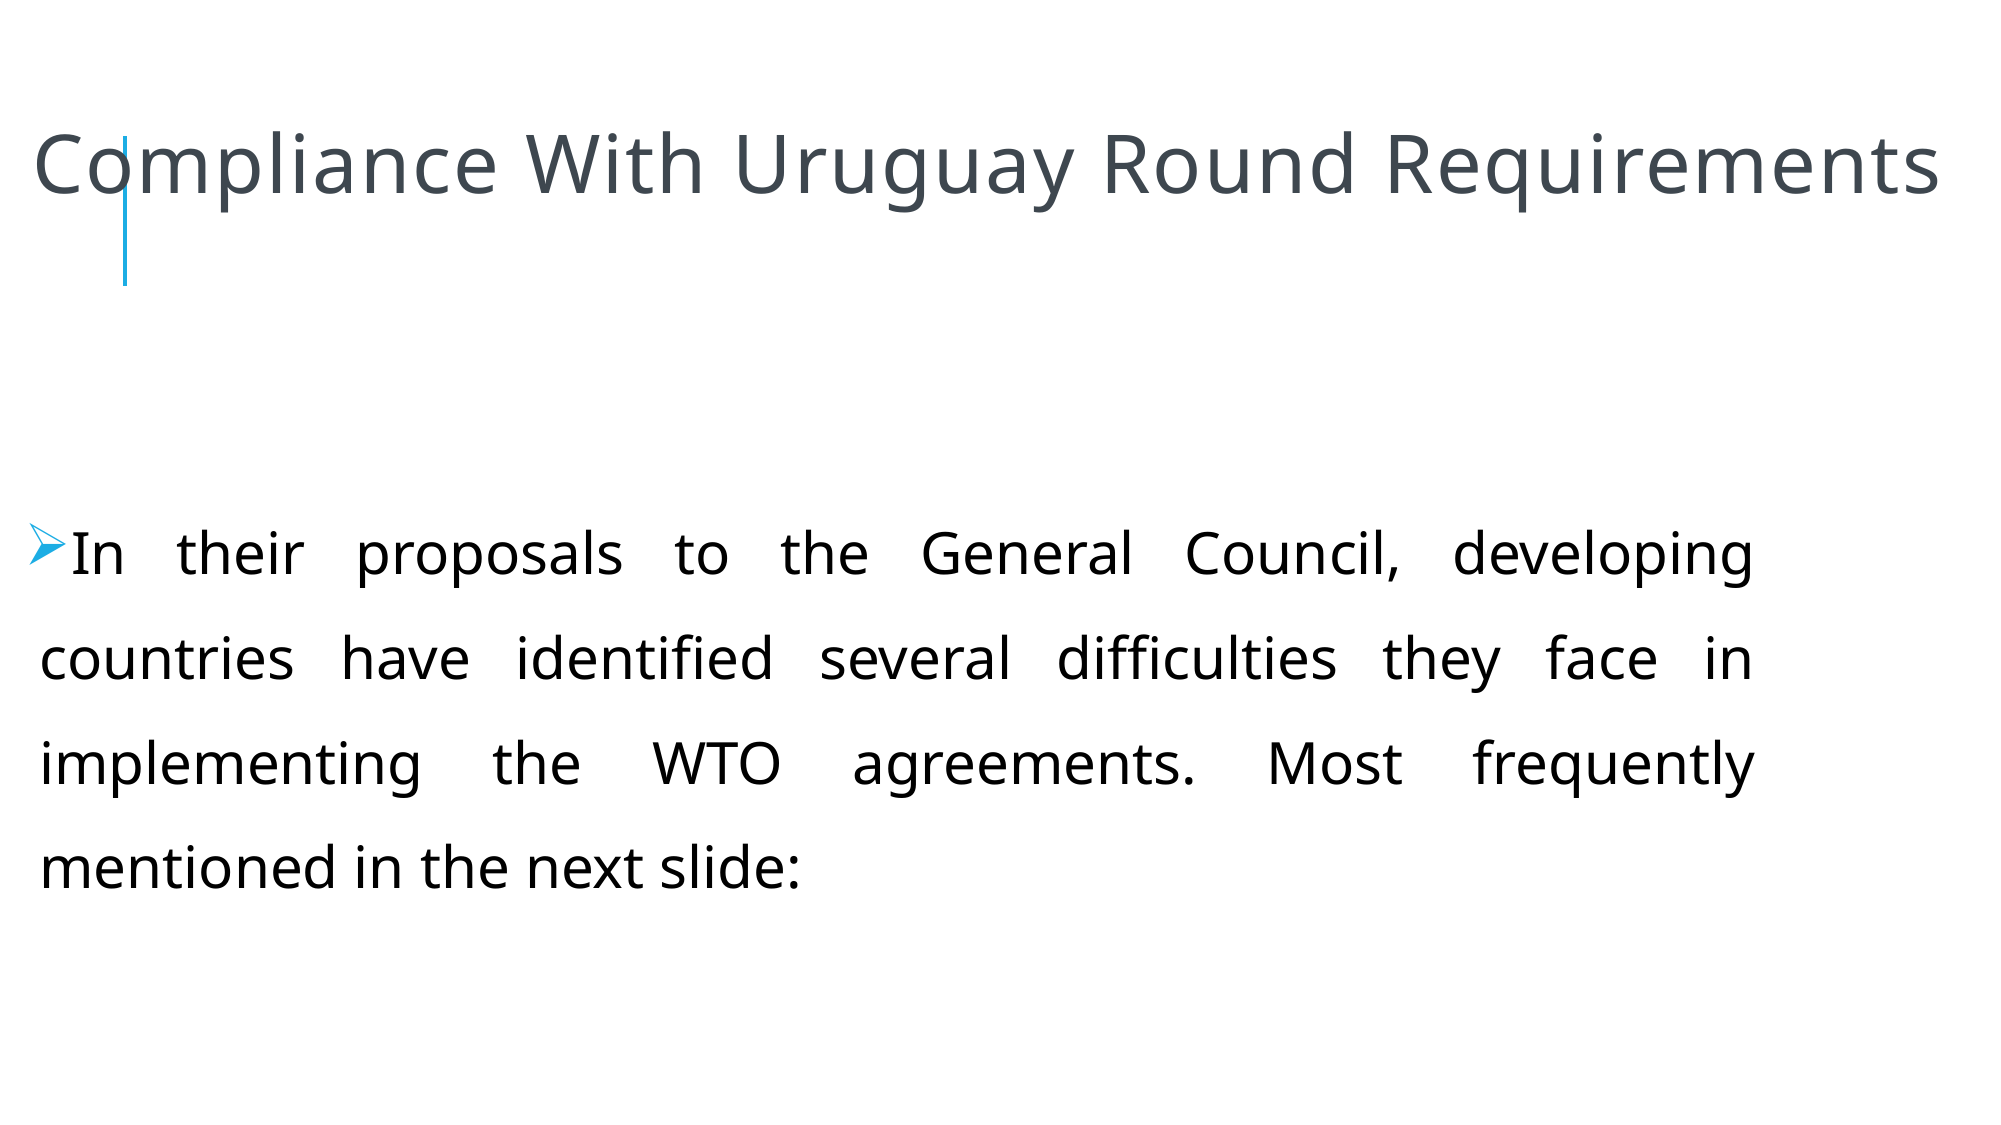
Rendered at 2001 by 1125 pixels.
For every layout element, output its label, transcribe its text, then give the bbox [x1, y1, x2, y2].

title Compliance With Uruguay Round Requirements [17, 96, 1973, 342]
list In their proposals to the General Council, developing countries have identified several difficulties they face in implementing the WTO agreements. Most frequently mentioned in the next slide: [17, 375, 1763, 1035]
